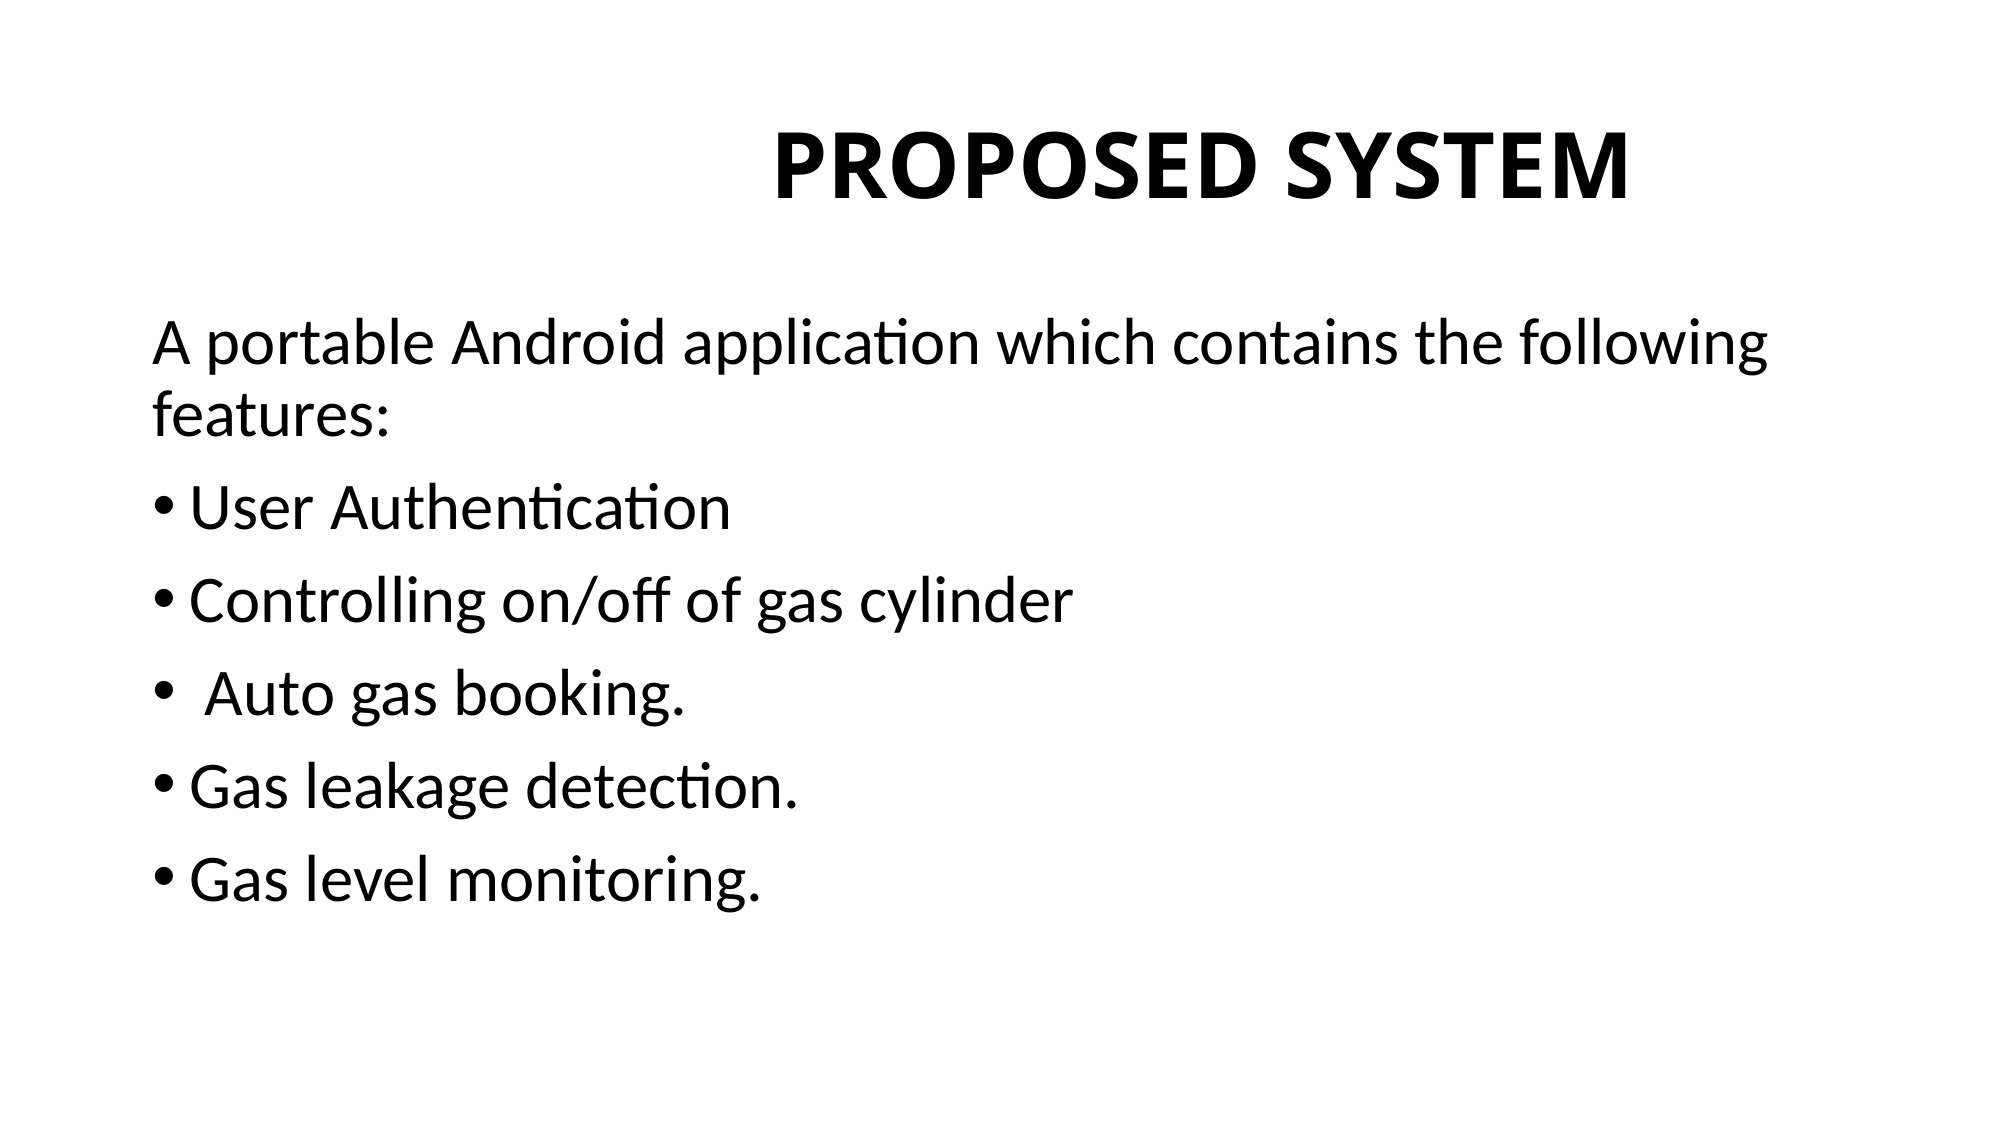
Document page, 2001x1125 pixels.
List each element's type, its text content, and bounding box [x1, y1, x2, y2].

list A portable Android application which contains the following features: User Authentication Controlling on/off of gas cylinder Auto gas booking. Gas leakage detection. Gas level monitoring. [137, 299, 1863, 1014]
title PROPOSED SYSTEM [137, 59, 1863, 278]
